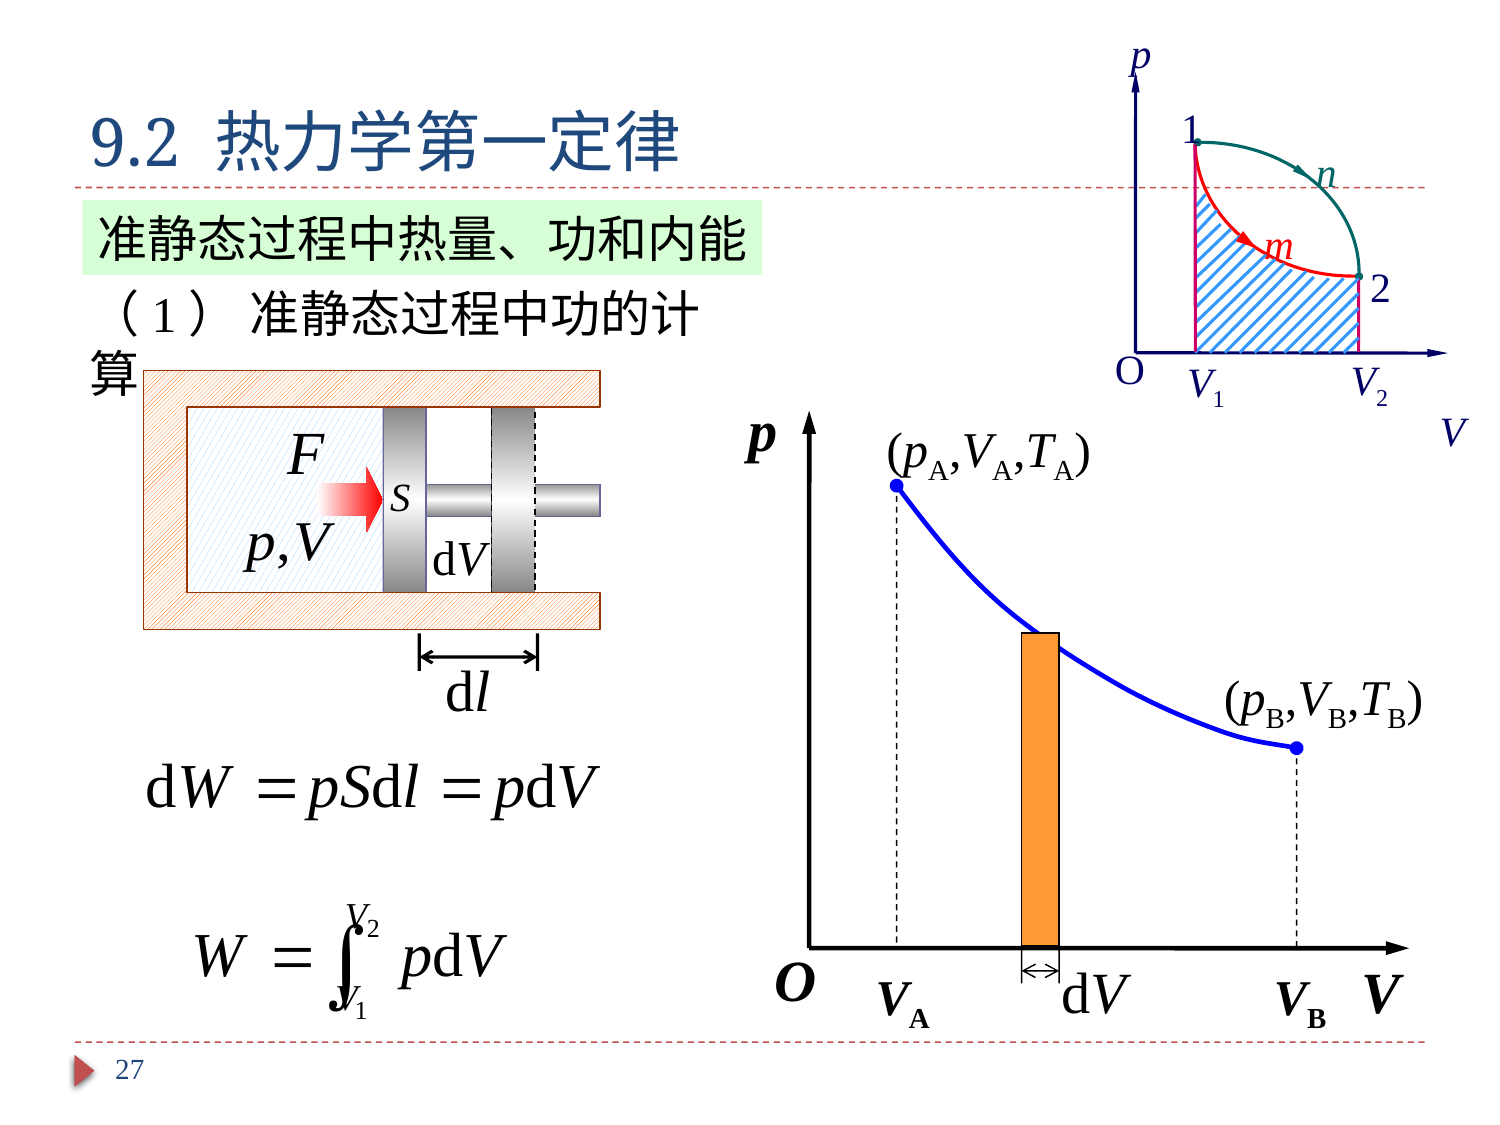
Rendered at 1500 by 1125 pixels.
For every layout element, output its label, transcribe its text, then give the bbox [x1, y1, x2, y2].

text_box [187, 887, 521, 1034]
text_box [858, 495, 1348, 1034]
slide_number 27 [100, 1042, 426, 1103]
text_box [733, 385, 1472, 1034]
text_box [1099, 19, 1476, 463]
text_box （1） 准静态过程中功的计算 [74, 274, 750, 410]
text_box 准静态过程中热量、功和内能 [82, 200, 763, 275]
title 9.2 热力学第一定律 [75, 37, 1093, 188]
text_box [143, 370, 601, 731]
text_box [137, 749, 617, 834]
